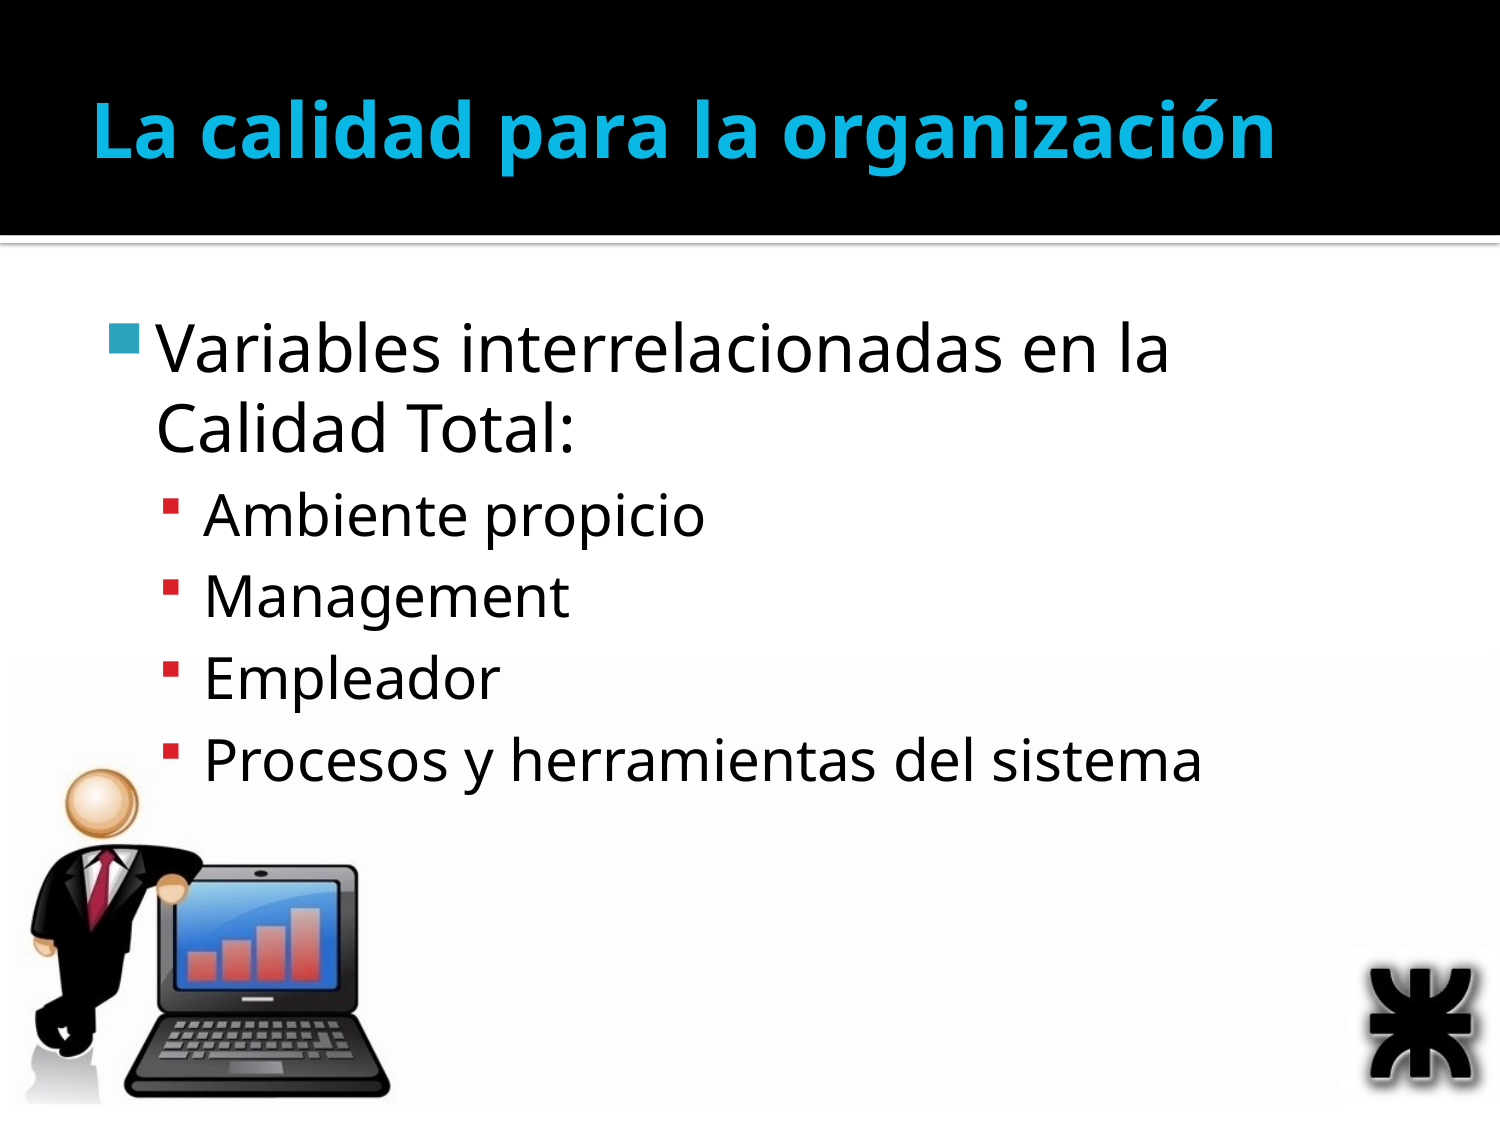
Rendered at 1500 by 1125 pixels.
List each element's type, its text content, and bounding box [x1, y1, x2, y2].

list Variables interrelacionadas en la Calidad Total: Ambiente propicio Management Empleador Procesos y herramientas del sistema [75, 291, 1425, 1050]
title La calidad para la organización [75, 24, 1425, 231]
picture [0, 243, 1500, 1125]
